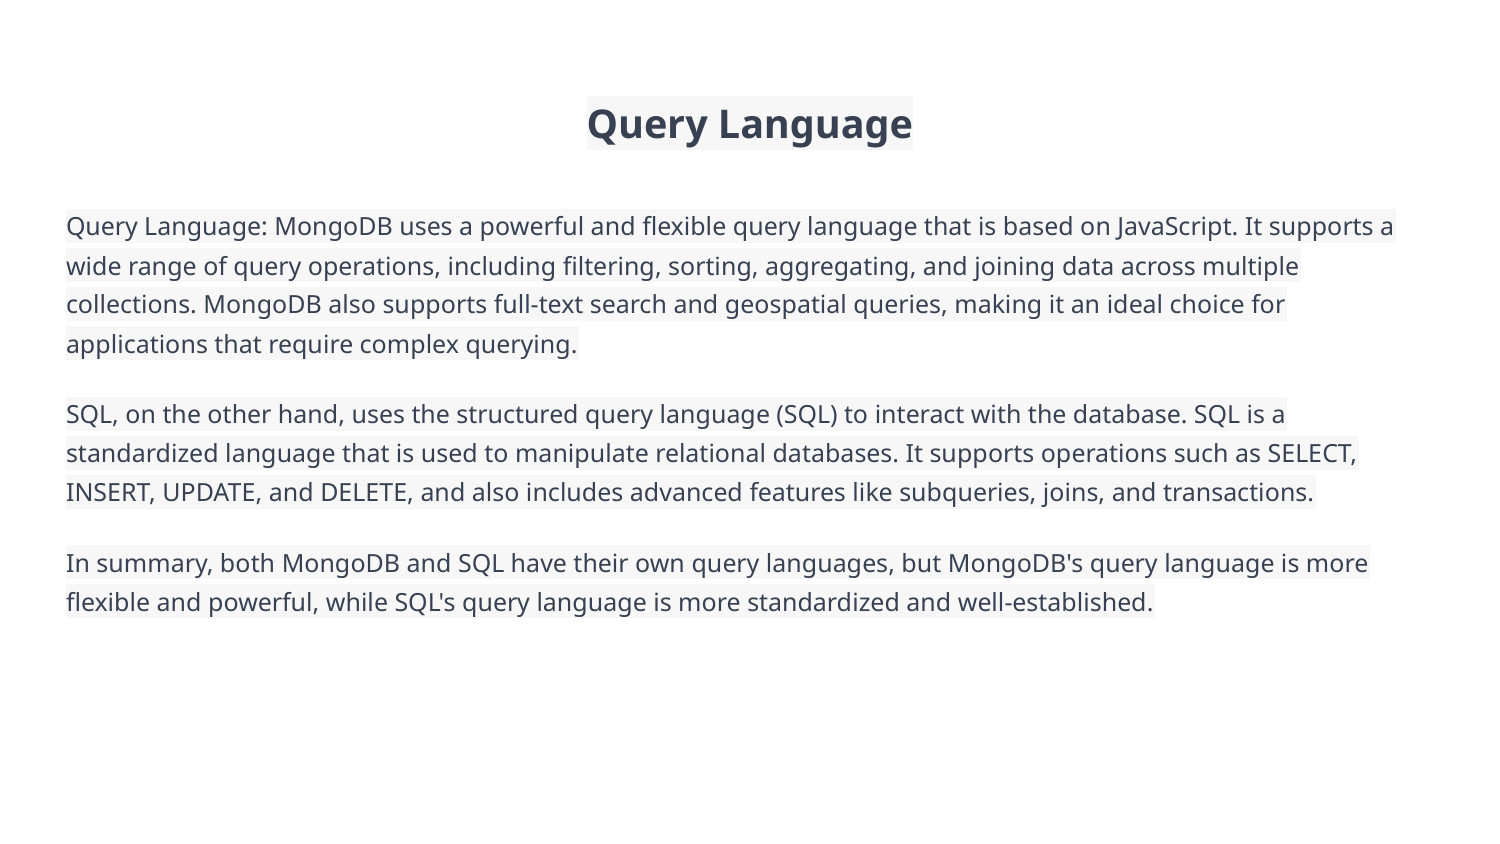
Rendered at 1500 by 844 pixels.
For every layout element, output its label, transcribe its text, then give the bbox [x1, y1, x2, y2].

title Query Language [51, 72, 1449, 167]
list Query Language: MongoDB uses a powerful and flexible query language that is based on JavaScript. It supports a wide range of query operations, including filtering, sorting, aggregating, and joining data across multiple collections. MongoDB also supports full-text search and geospatial queries, making it an ideal choice for applications that require complex querying. SQL, on the other hand, uses the structured query language (SQL) to interact with the database. SQL is a standardized language that is used to manipulate relational databases. It supports operations such as SELECT, INSERT, UPDATE, and DELETE, and also includes advanced features like subqueries, joins, and transactions. In summary, both MongoDB and SQL have their own query languages, but MongoDB's query language is more flexible and powerful, while SQL's query language is more standardized and well-established. [51, 189, 1449, 750]
